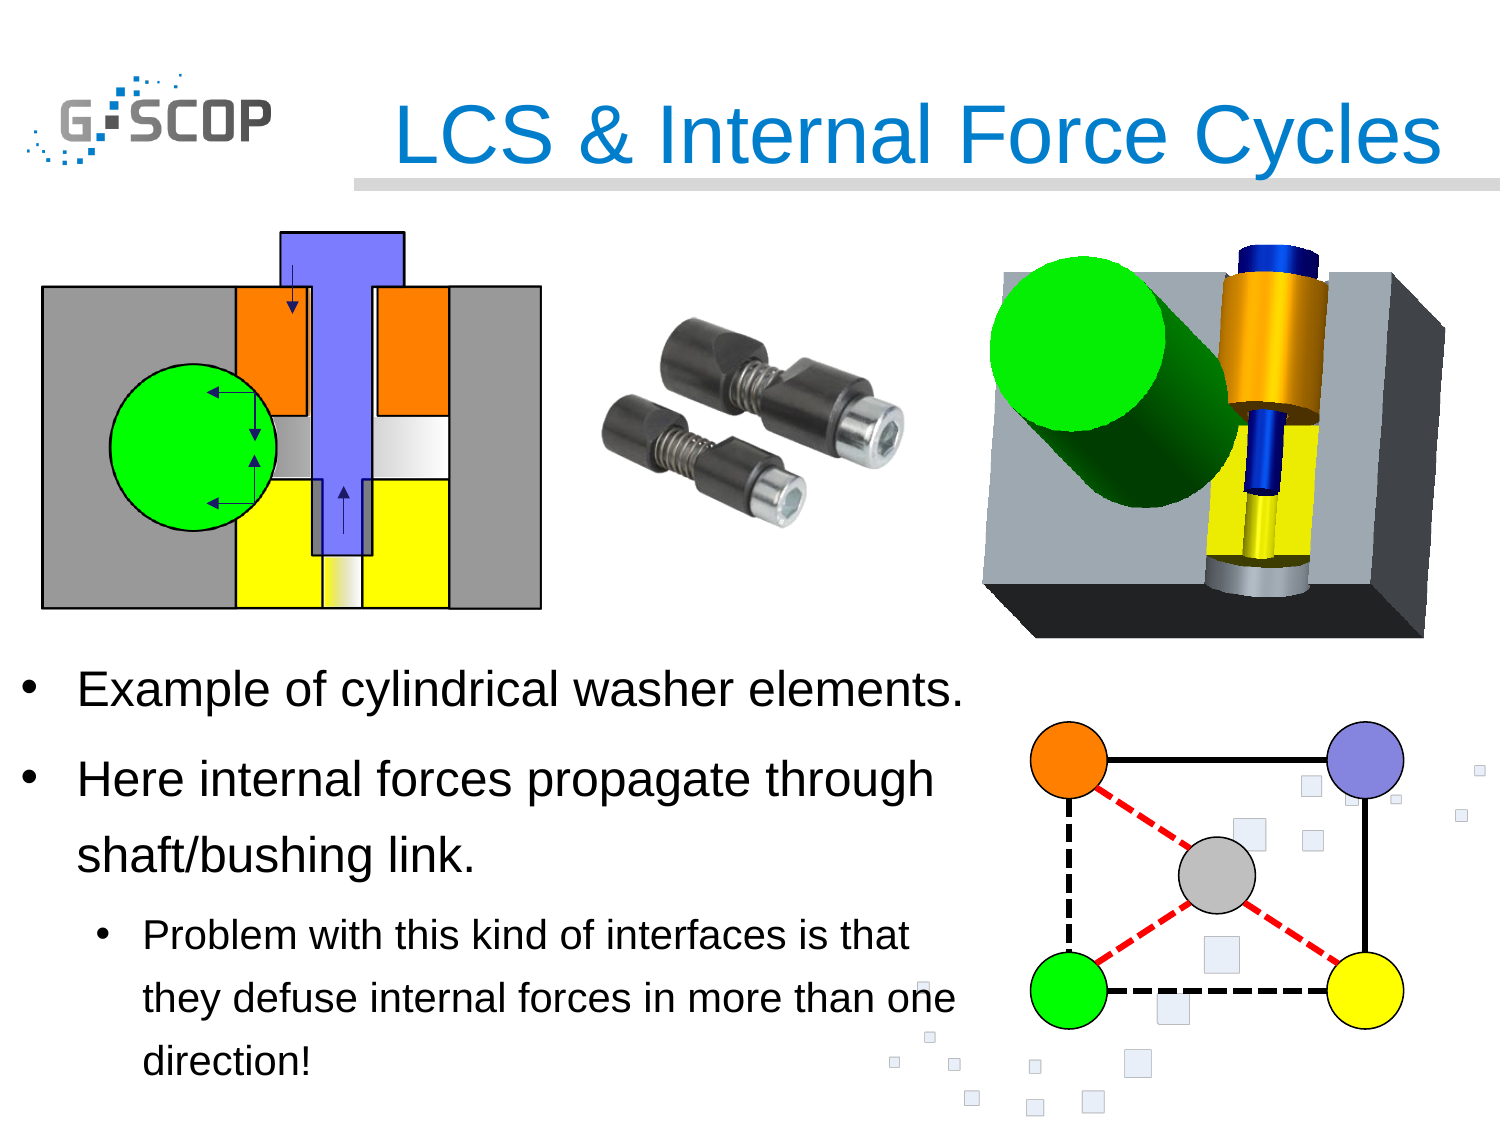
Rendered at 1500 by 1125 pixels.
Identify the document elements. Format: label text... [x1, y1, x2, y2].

text_box [1030, 952, 1108, 1030]
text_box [1095, 902, 1191, 964]
picture [1100, 763, 1362, 960]
picture [971, 231, 1459, 658]
text_box [1178, 837, 1256, 914]
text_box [1095, 787, 1191, 849]
picture [589, 256, 919, 586]
list Example of cylindrical washer elements. Here internal forces propagate through shaft/bushing link. Problem with this kind of interfaces is that they defuse internal forces in more than one direction! [5, 633, 987, 976]
picture [875, 757, 1500, 1125]
text_box [1327, 721, 1404, 799]
text_box [1030, 721, 1108, 799]
picture [1100, 906, 1335, 990]
text_box [1327, 952, 1404, 1030]
picture [41, 231, 543, 610]
title LCS & Internal Force Cycles [318, 10, 1459, 226]
picture [23, 72, 275, 166]
picture [1070, 791, 1186, 960]
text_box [1244, 902, 1339, 964]
